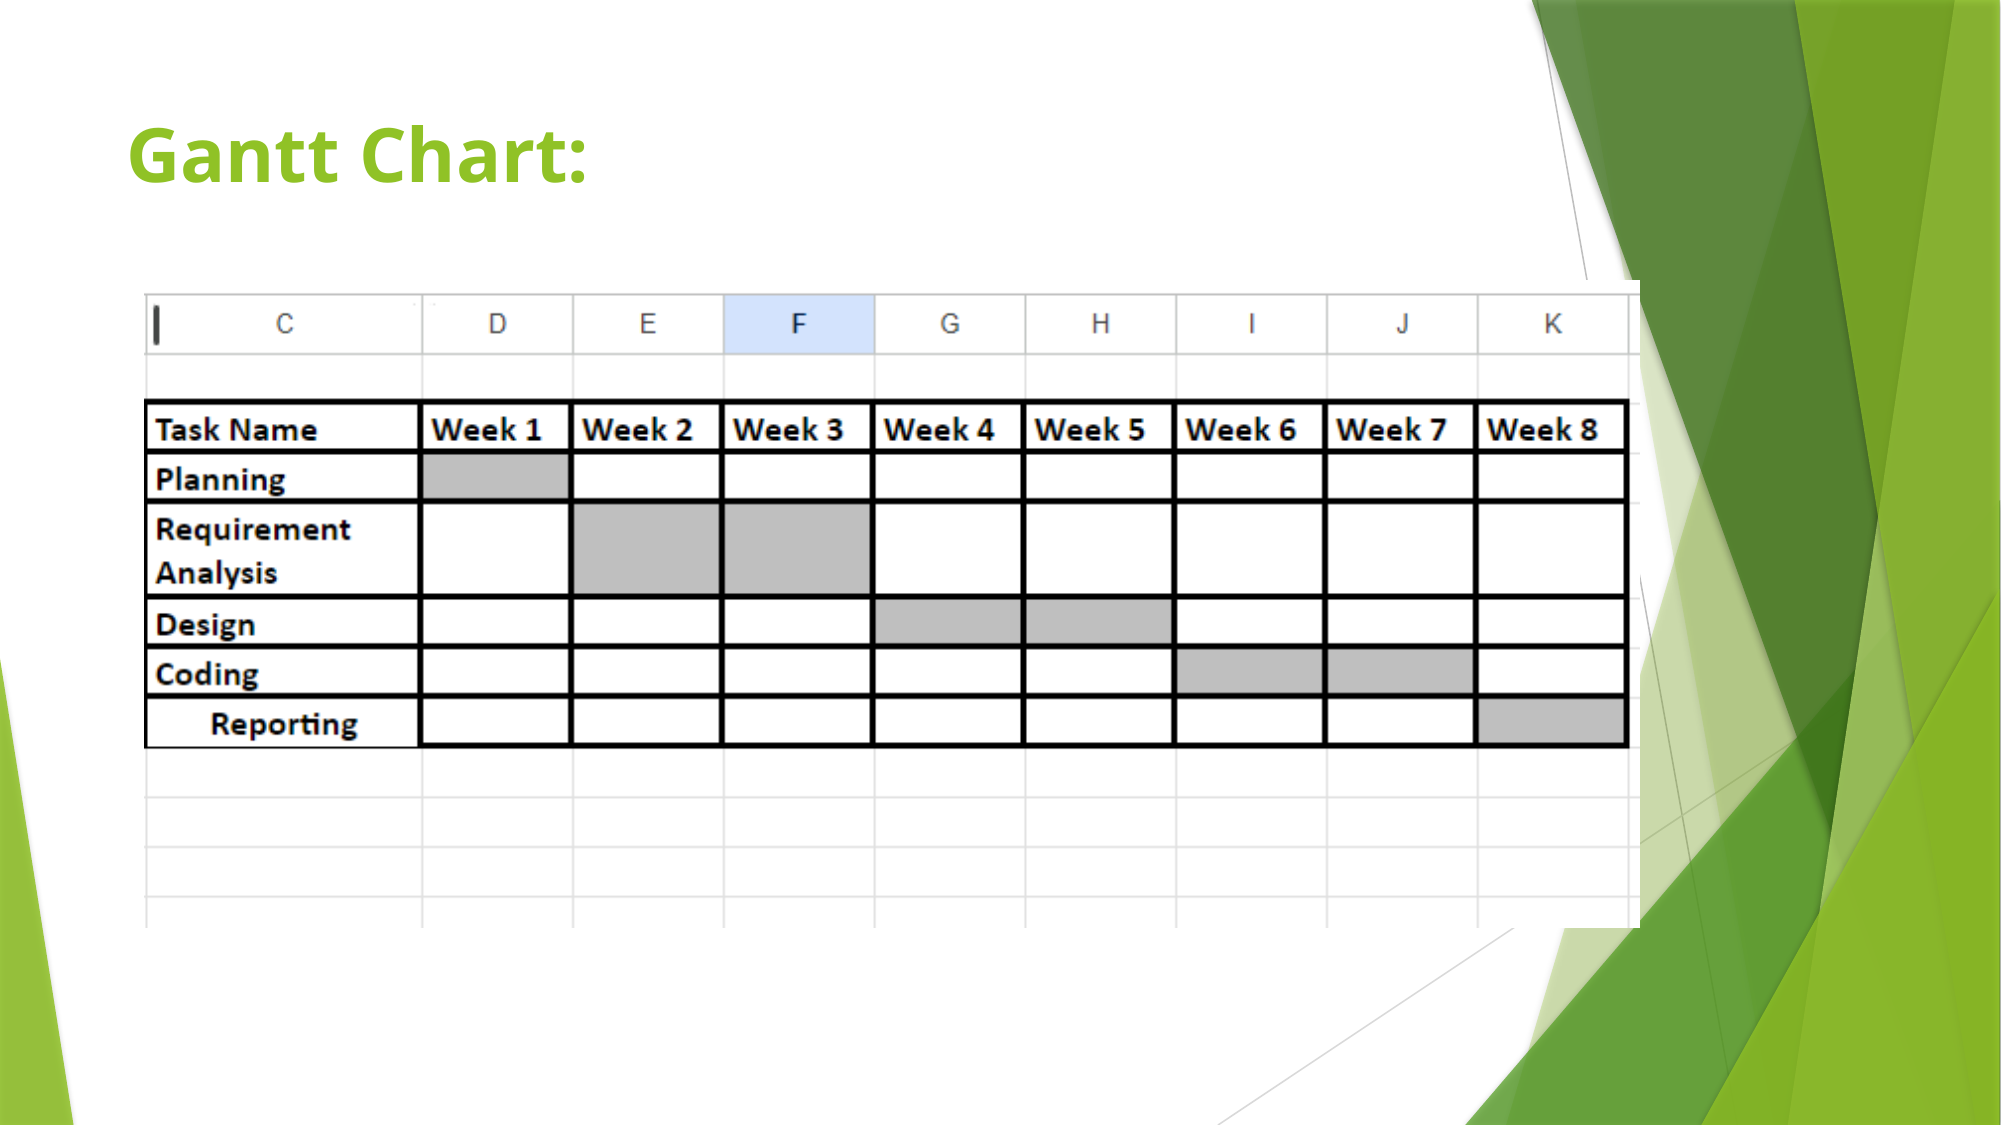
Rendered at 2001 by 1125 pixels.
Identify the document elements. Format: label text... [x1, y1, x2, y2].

title Gantt Chart: [111, 99, 1522, 317]
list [144, 280, 1641, 928]
